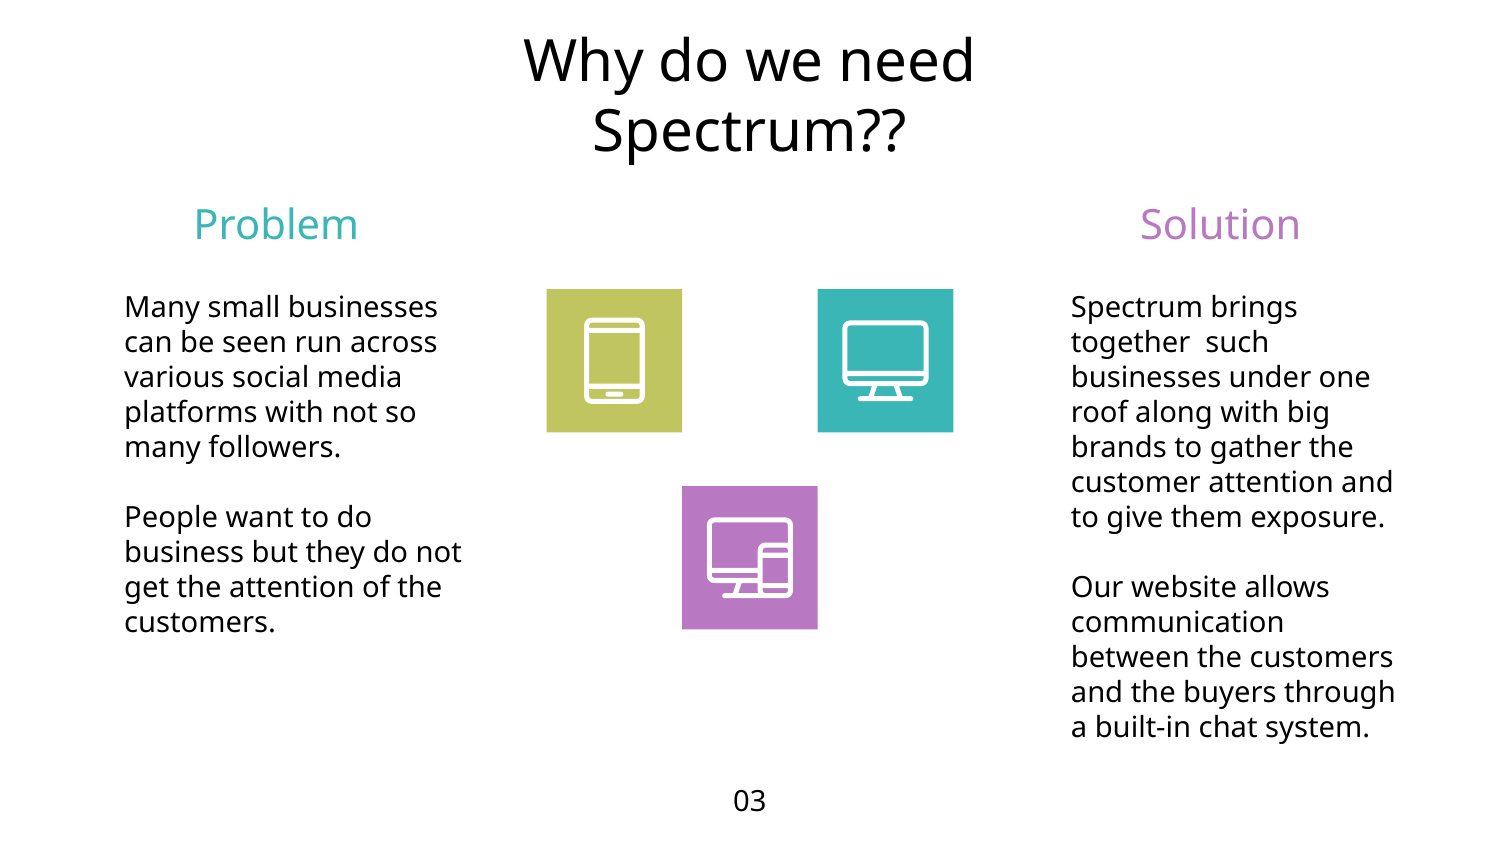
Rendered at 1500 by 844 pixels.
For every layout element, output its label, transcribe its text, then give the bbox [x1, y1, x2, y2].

text_box [817, 289, 954, 433]
text_box Many small businesses can be seen run across various social media platforms with not so many followers. People want to do business but they do not get the attention of the customers. [109, 273, 479, 654]
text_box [583, 317, 645, 405]
text_box [682, 486, 818, 630]
text_box [842, 320, 929, 402]
text_box [546, 289, 683, 433]
text_box Spectrum brings together such businesses under one roof along with big brands to gather the customer attention and to give them exposure. Our website allows communication between the customers and the buyers through a built-in chat system. [1055, 273, 1425, 759]
title Why do we need Spectrum?? [412, 67, 1088, 120]
text_box 03 [706, 766, 794, 832]
text_box Solution [1125, 182, 1356, 263]
text_box [706, 517, 793, 599]
text_box Problem [178, 182, 409, 263]
